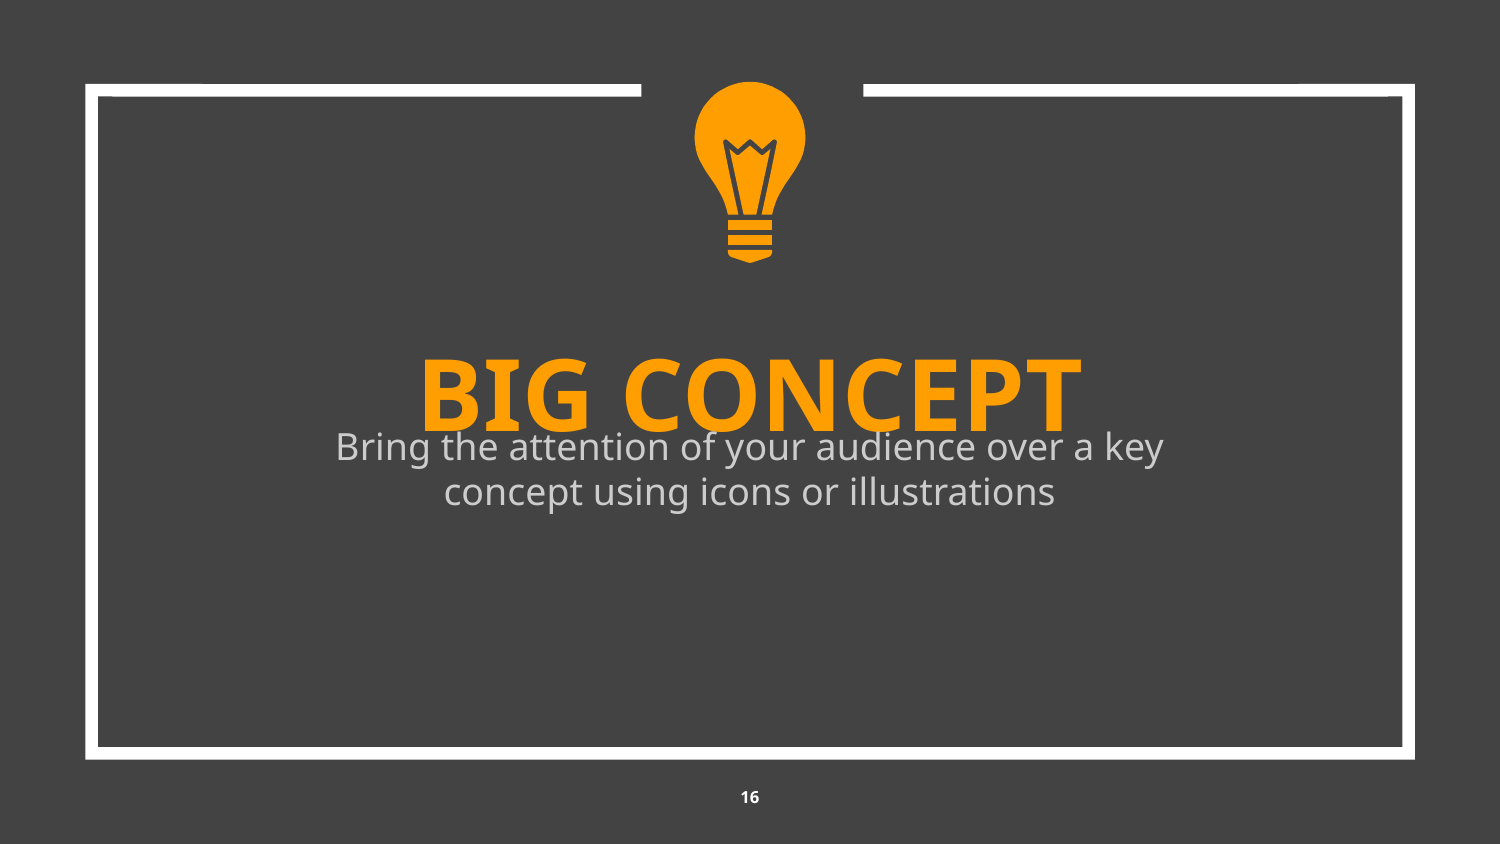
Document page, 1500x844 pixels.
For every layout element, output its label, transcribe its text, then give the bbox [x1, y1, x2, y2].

slide_number 16 [0, 753, 1500, 844]
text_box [694, 81, 806, 264]
subtitle Bring the attention of your audience over a key concept using icons or illustrations [263, 408, 1237, 537]
title BIG CONCEPT [263, 295, 1237, 408]
